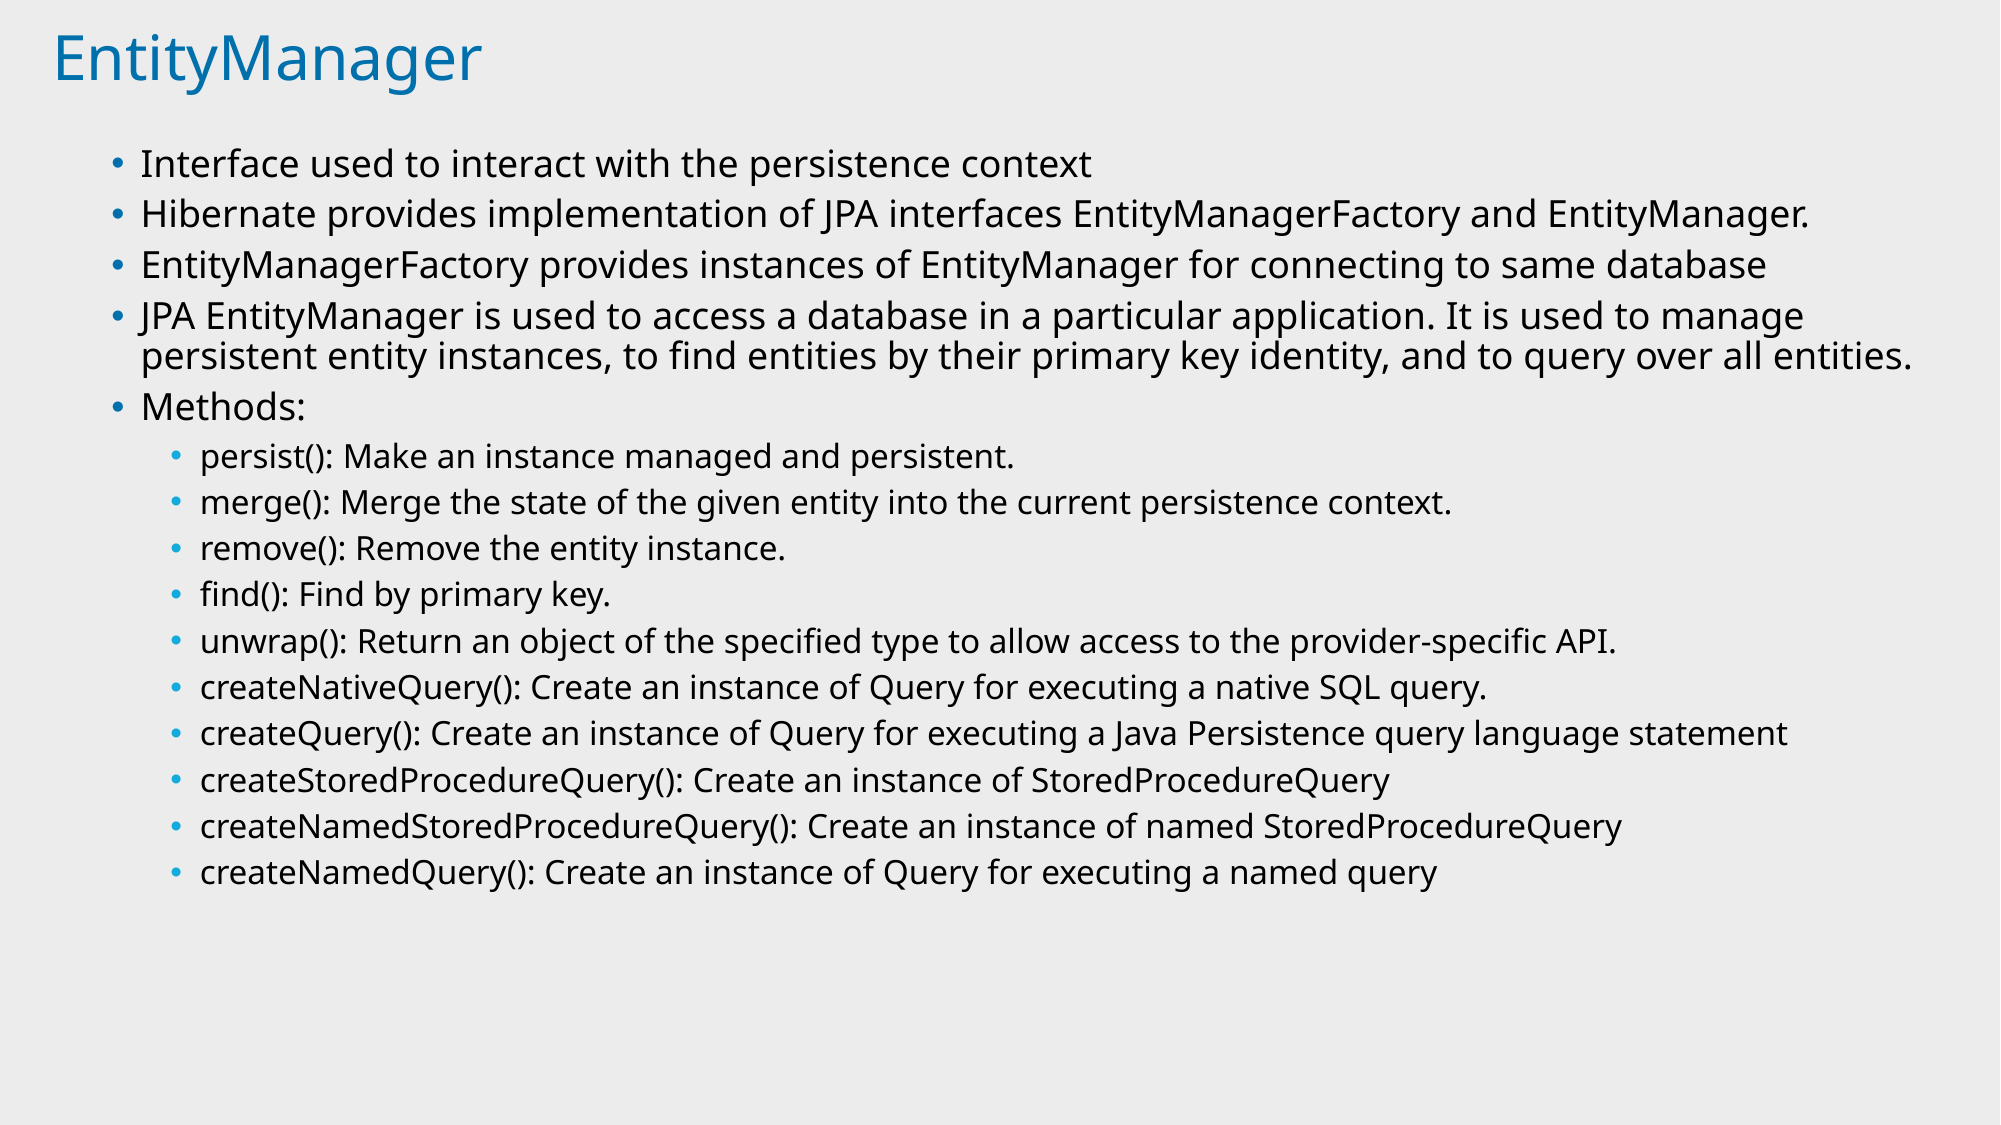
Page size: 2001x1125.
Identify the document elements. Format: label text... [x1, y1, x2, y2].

list Interface used to interact with the persistence context Hibernate provides implementation of JPA interfaces EntityManagerFactory and EntityManager. EntityManagerFactory provides instances of EntityManager for connecting to same database JPA EntityManager is used to access a database in a particular application. It is used to manage persistent entity instances, to find entities by their primary key identity, and to query over all entities. Methods: persist(): Make an instance managed and persistent. merge(): Merge the state of the given entity into the current persistence context. remove(): Remove the entity instance. find(): Find by primary key. unwrap(): Return an object of the specified type to allow access to the provider-specific API. createNativeQuery(): Create an instance of Query for executing a native SQL query. createQuery(): Create an instance of Query for executing a Java Persistence query language statement createStoredProcedureQuery(): Create an instance of StoredProcedureQuery createNamedStoredProcedureQuery(): Create an instance of named StoredProcedureQuery createNamedQuery(): Create an instance of Query for executing a named query [37, 137, 1957, 1035]
title EntityManager [37, 19, 1863, 137]
